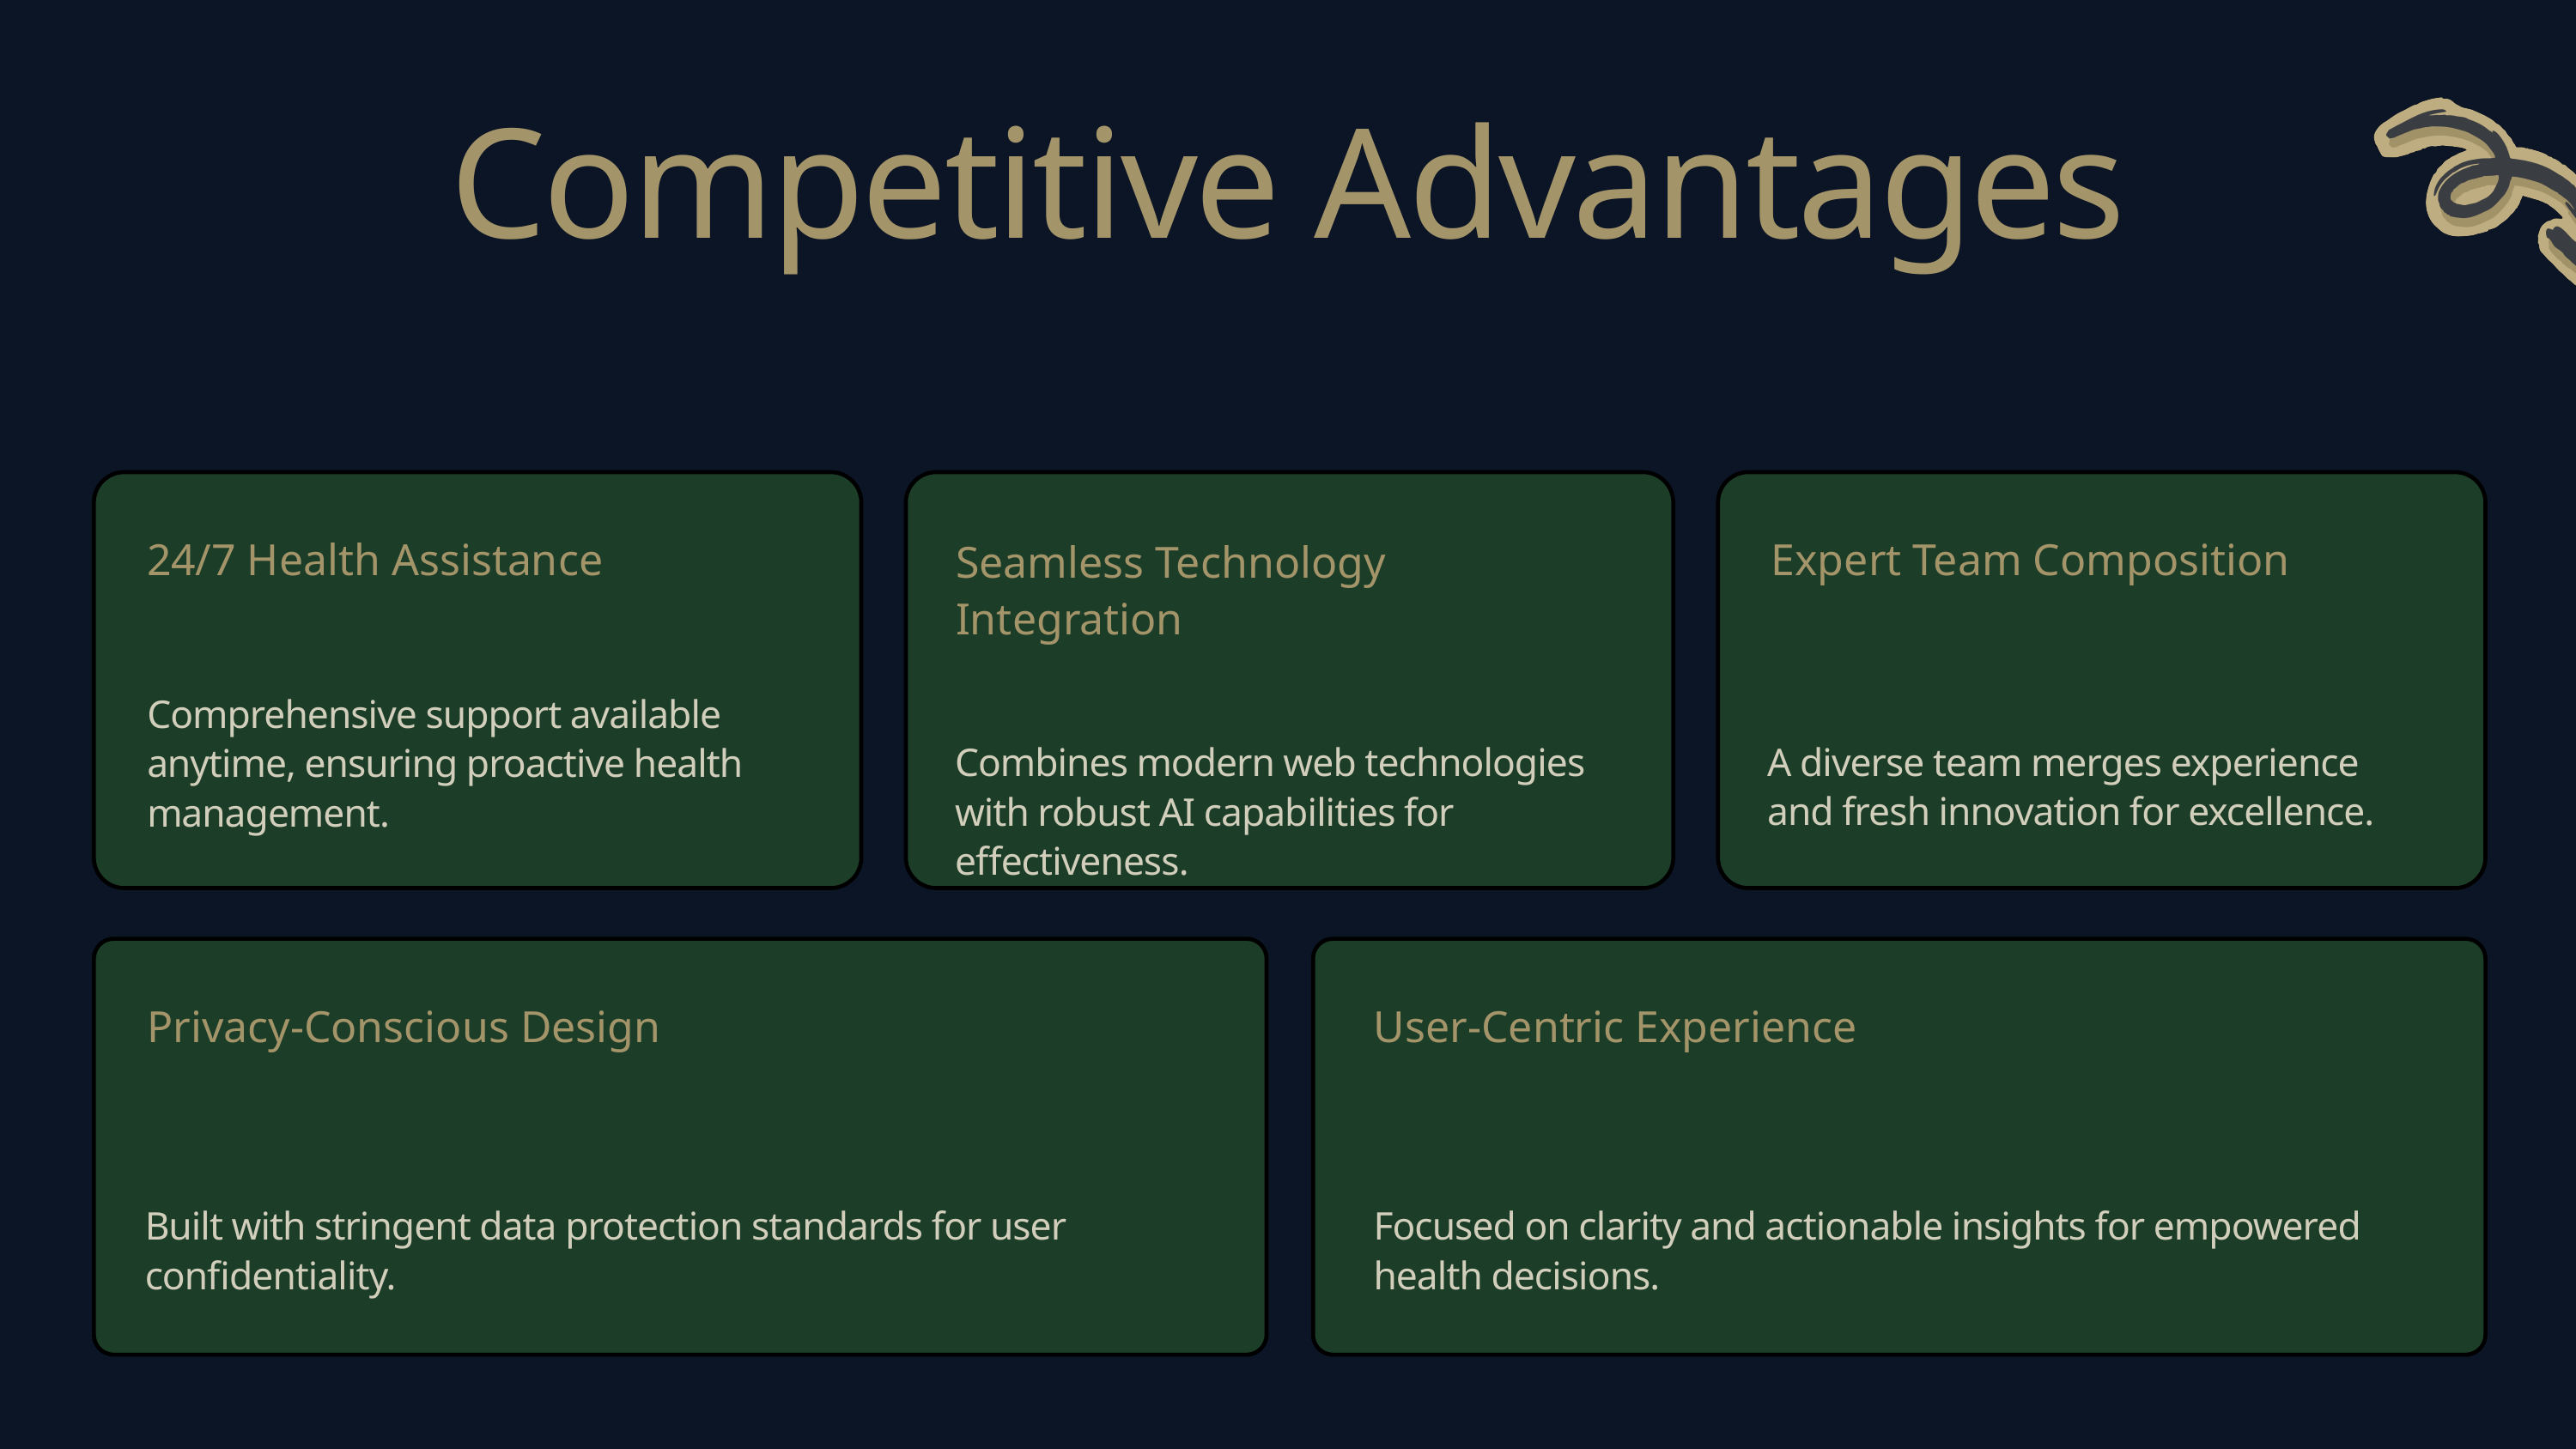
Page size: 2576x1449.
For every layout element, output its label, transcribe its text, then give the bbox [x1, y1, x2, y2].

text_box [94, 471, 862, 888]
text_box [94, 938, 1267, 1355]
text_box [2373, 97, 2576, 309]
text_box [905, 471, 1674, 888]
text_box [1312, 938, 2486, 1355]
text_box Competitive Advantages [296, 116, 2280, 269]
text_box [1717, 471, 2486, 888]
